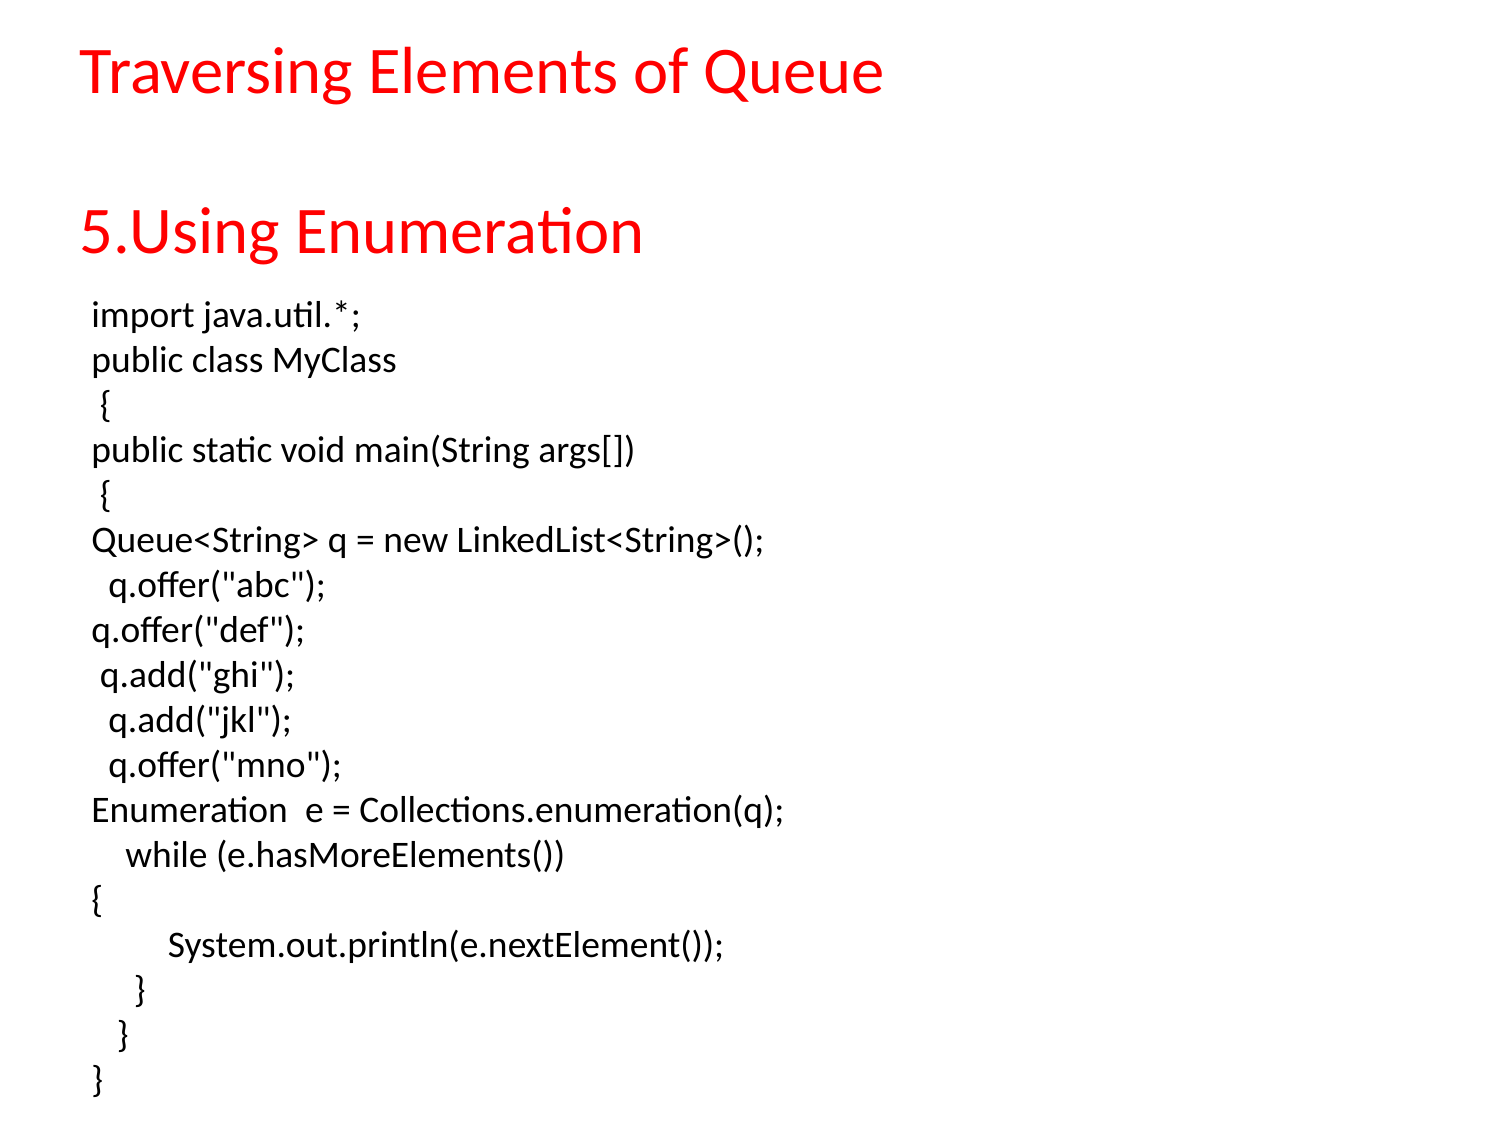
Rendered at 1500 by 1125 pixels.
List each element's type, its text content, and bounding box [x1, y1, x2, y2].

text_box Traversing Elements of Queue 5.Using Enumeration [64, 19, 1436, 274]
text_box import java.util.*; public class MyClass { public static void main(String args[]) { Queue<String> q = new LinkedList<String>(); q.offer("abc"); q.offer("def"); q.add("ghi"); q.add("jkl"); q.offer("mno"); Enumeration e = Collections.enumeration(q); while (e.hasMoreElements()) { System.out.println(e.nextElement()); } } } [76, 282, 1128, 1107]
